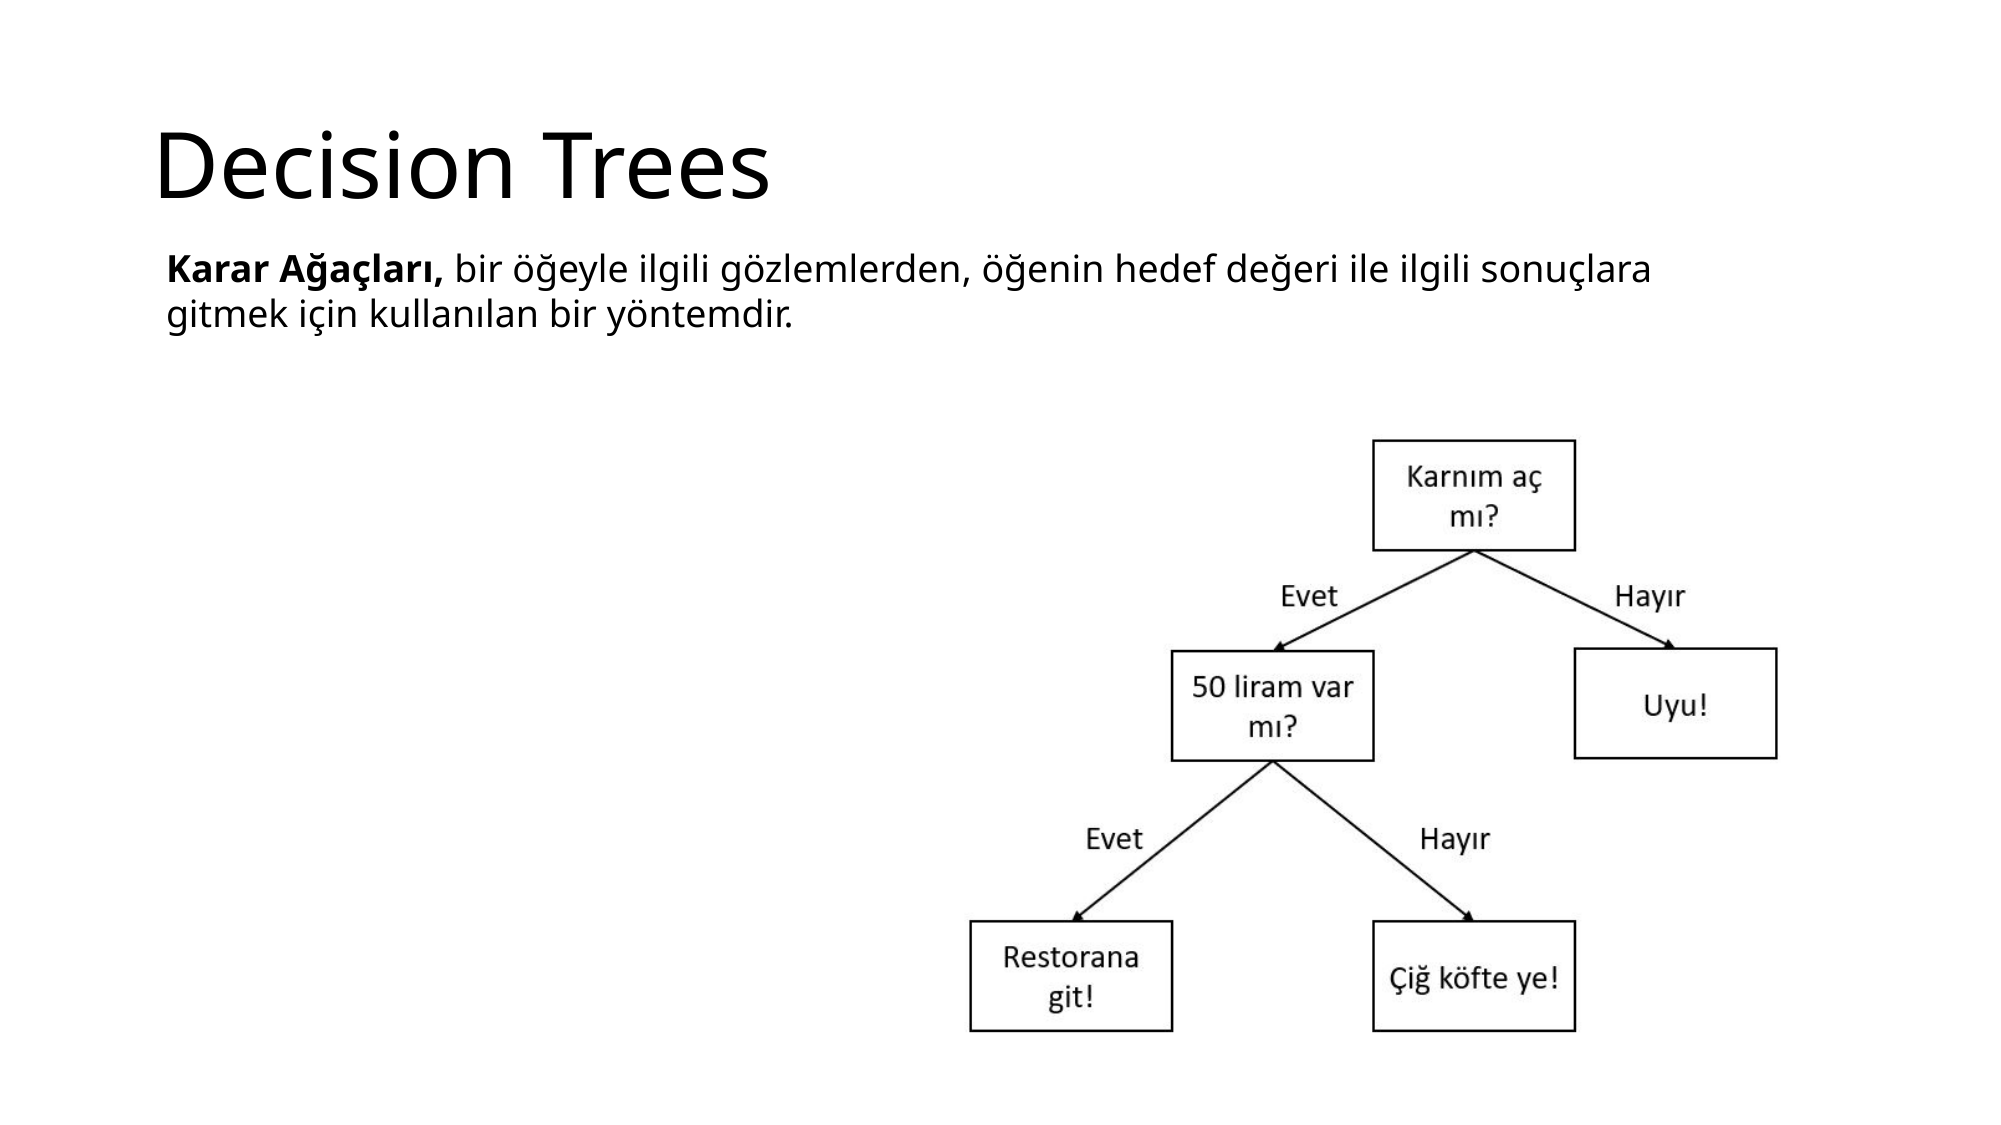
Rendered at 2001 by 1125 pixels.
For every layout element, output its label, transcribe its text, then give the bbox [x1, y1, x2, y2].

text_box Karar Ağaçları, bir öğeyle ilgili gözlemlerden, öğenin hedef değeri ile ilgili sonuçlara gitmek için kullanılan bir yöntemdir. [151, 237, 1795, 432]
title Decision Trees [137, 59, 1863, 278]
picture [884, 335, 1871, 1087]
